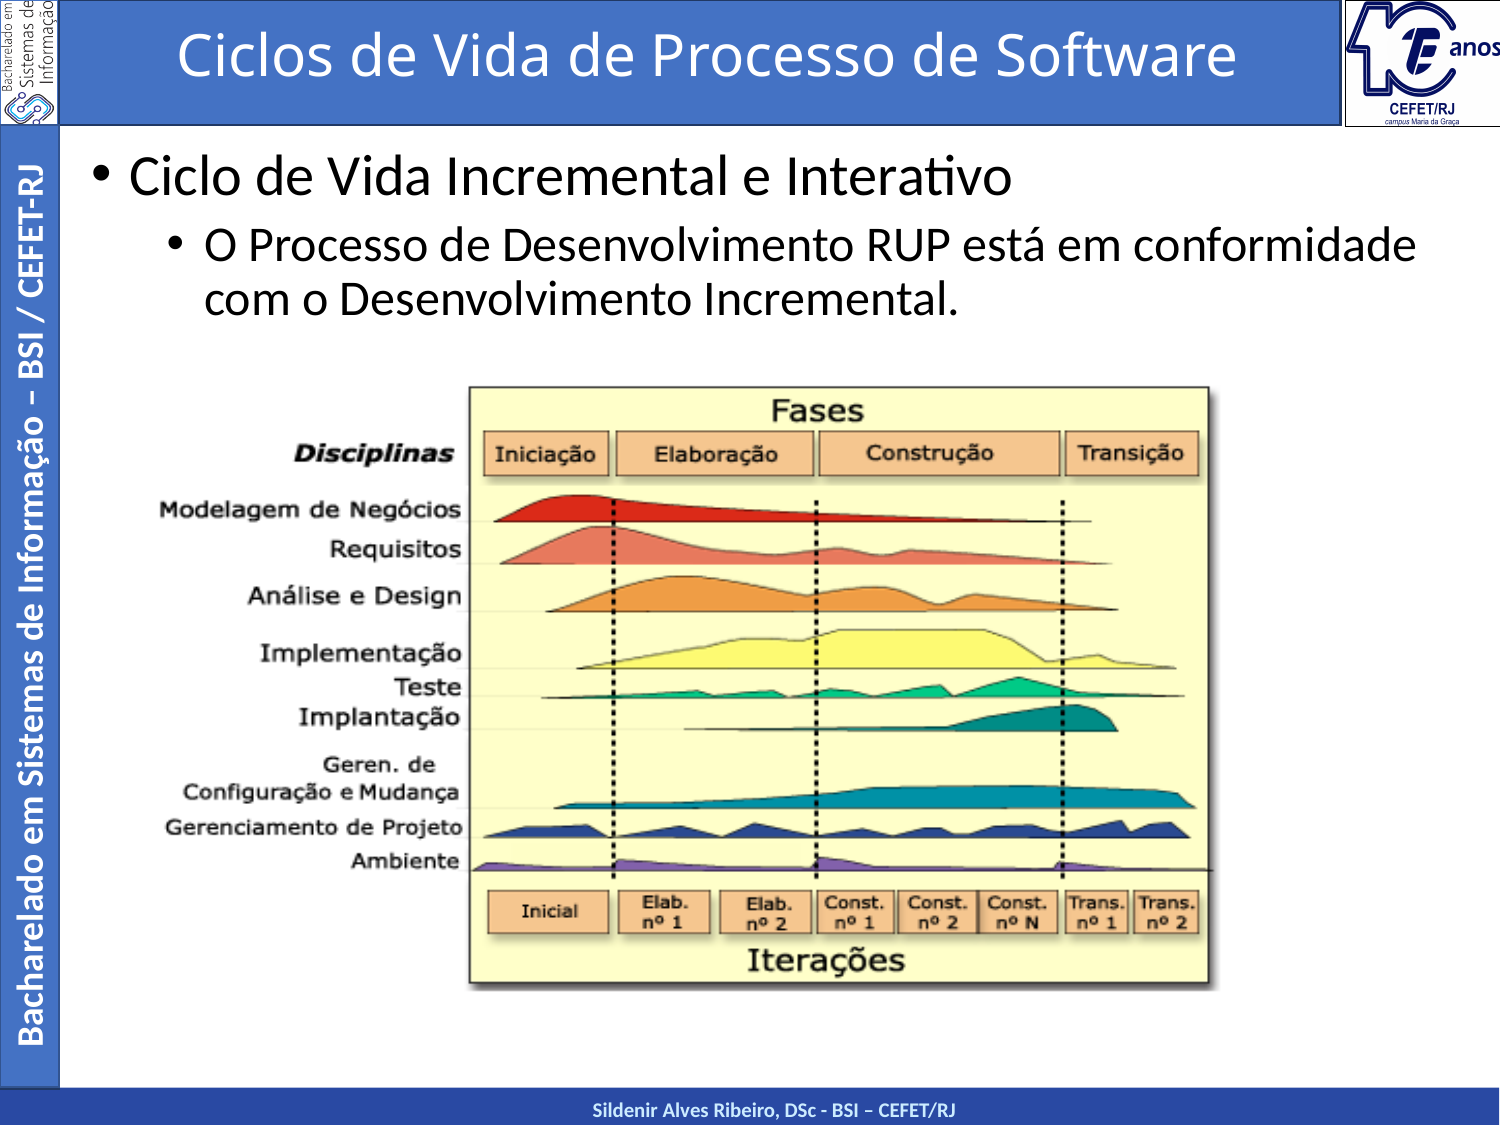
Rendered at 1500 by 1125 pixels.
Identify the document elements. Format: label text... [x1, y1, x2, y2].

text_box Ciclo de Vida Incremental e Interativo O Processo de Desenvolvimento RUP está em conformidade com o Desenvolvimento Incremental. [76, 137, 1471, 851]
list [76, 361, 1235, 1020]
picture [1346, 1, 1500, 126]
text_box Ciclos de Vida de Processo de Software [62, 19, 1353, 114]
picture [2, 1, 57, 124]
